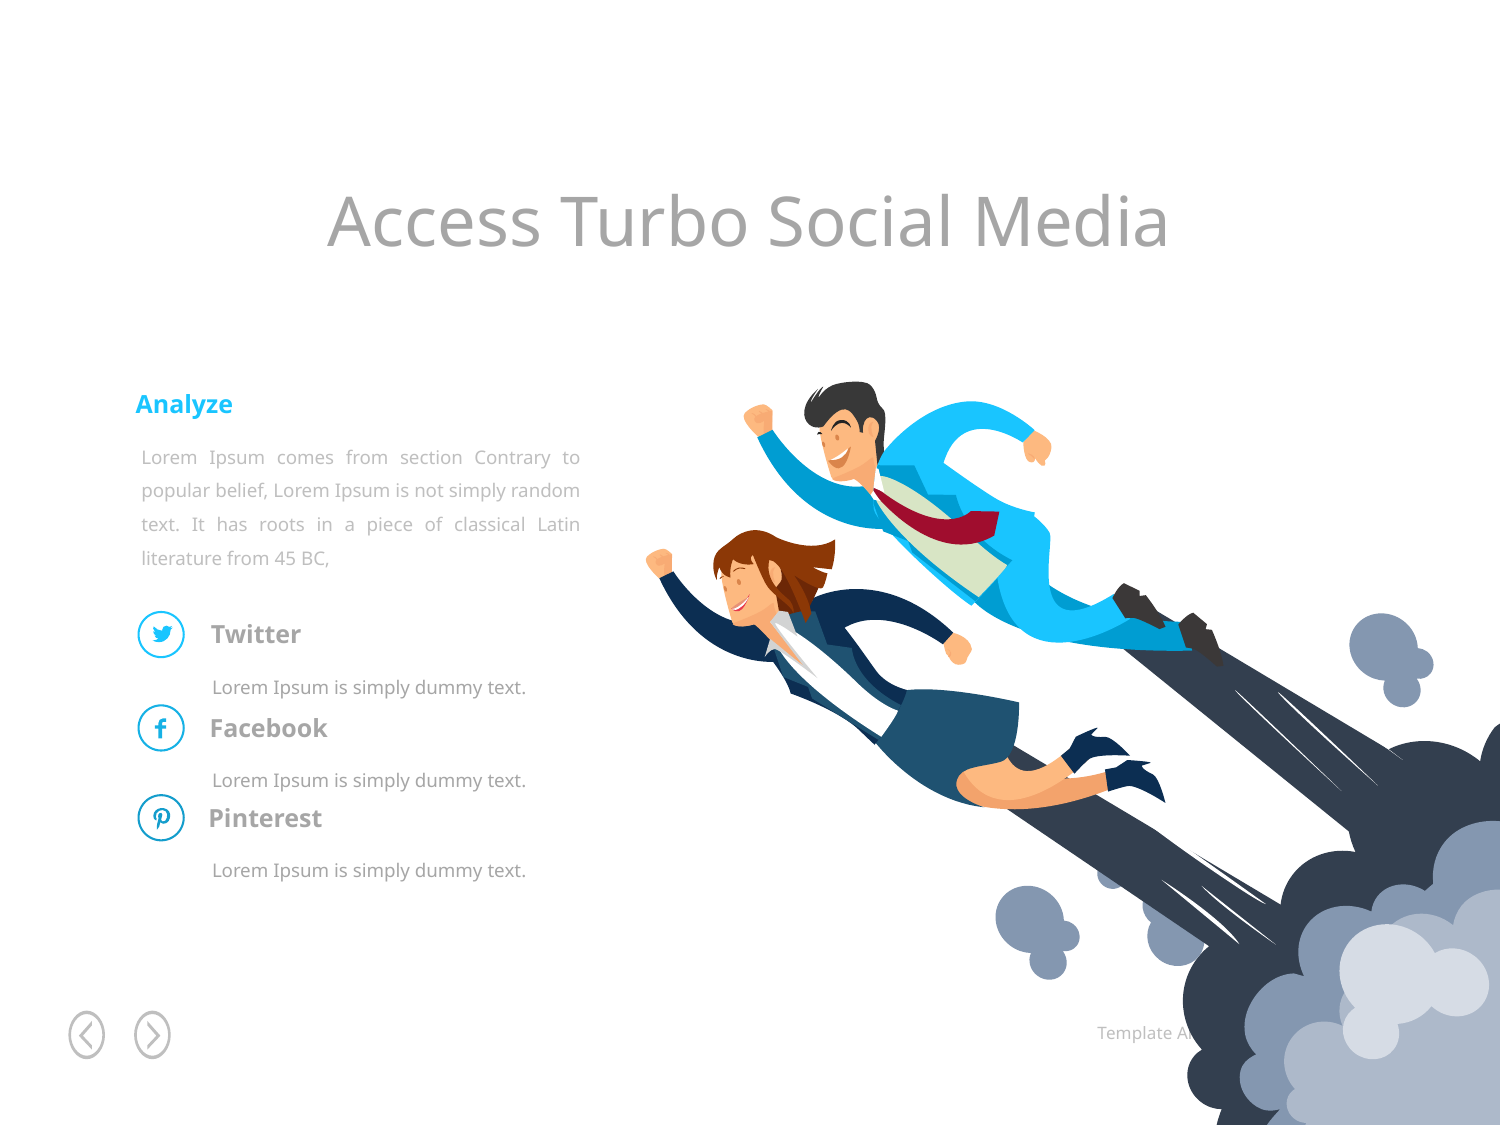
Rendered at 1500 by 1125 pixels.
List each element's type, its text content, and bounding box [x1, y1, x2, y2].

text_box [645, 381, 1224, 810]
text_box Access Turbo Social Media [313, 170, 1187, 268]
text_box Lorem Ipsum is simply dummy text. [212, 840, 531, 889]
text_box Pinterest [193, 794, 338, 840]
text_box Analyze [120, 381, 249, 427]
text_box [138, 705, 184, 751]
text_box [138, 795, 184, 841]
text_box Lorem Ipsum is simply dummy text. [212, 657, 531, 706]
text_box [138, 611, 184, 658]
text_box Twitter [196, 611, 317, 657]
text_box Lorem Ipsum comes from section Contrary to popular belief, Lorem Ipsum is not simply random text. It has roots in a piece of classical Latin literature from 45 BC, [126, 426, 595, 577]
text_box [963, 602, 1500, 1125]
text_box Facebook [194, 705, 343, 750]
text_box Lorem Ipsum is simply dummy text. [212, 750, 531, 800]
